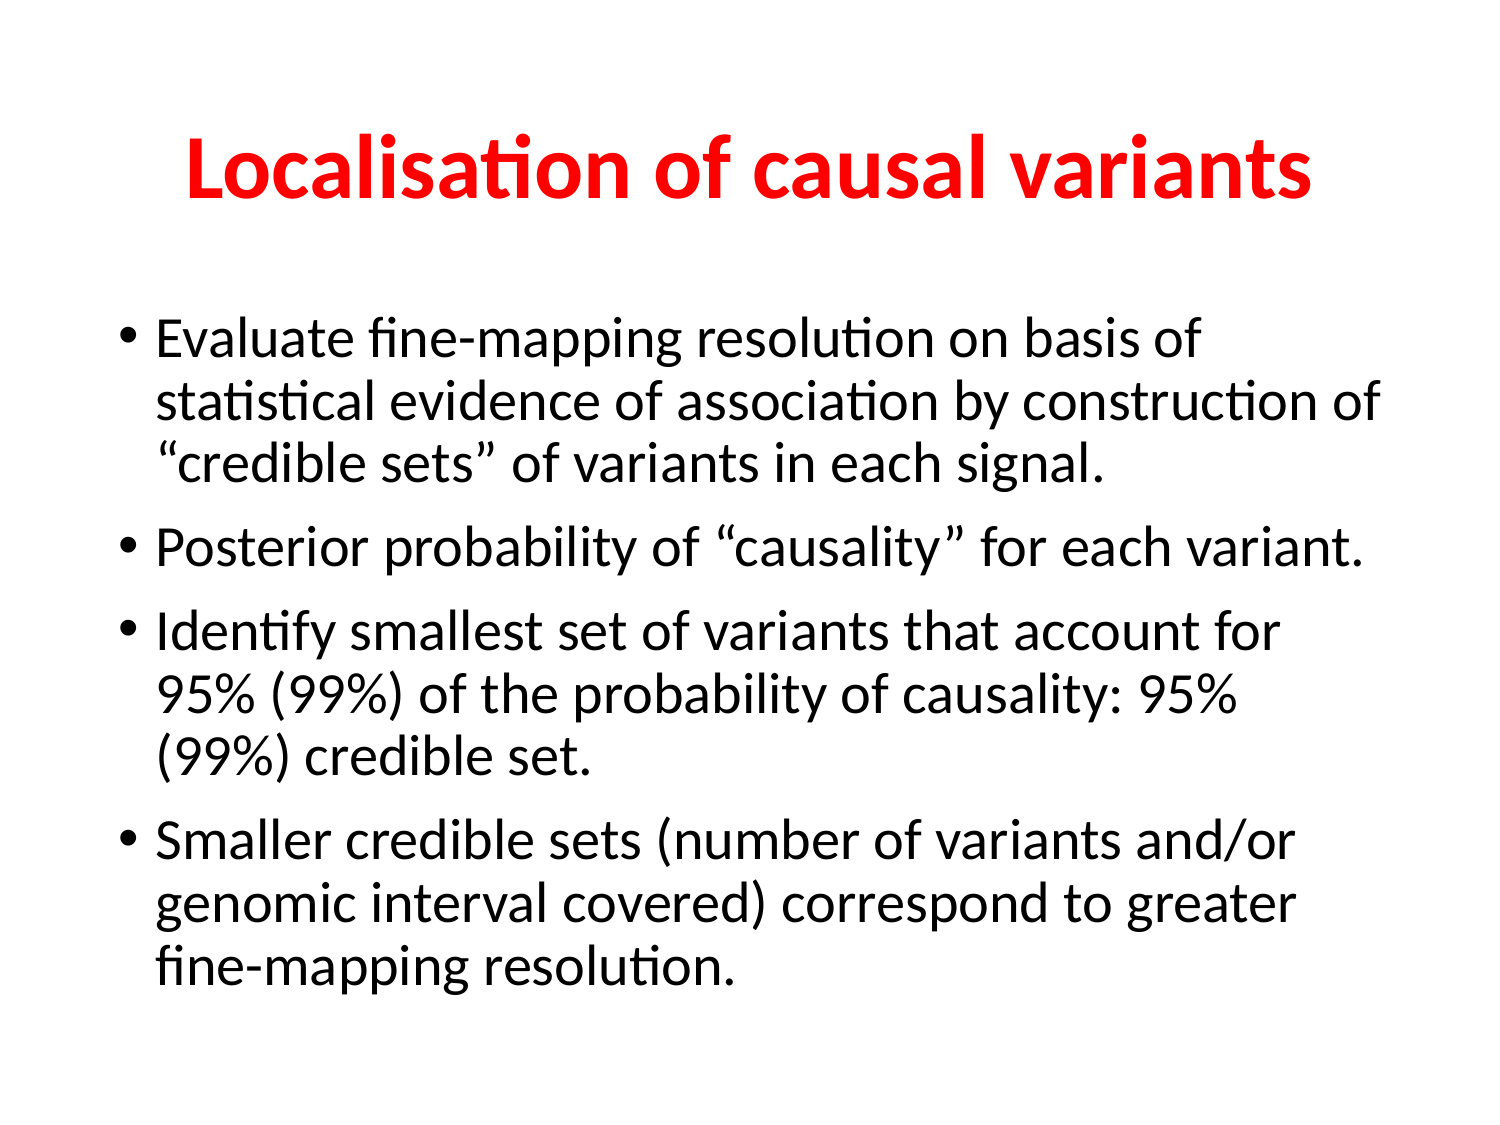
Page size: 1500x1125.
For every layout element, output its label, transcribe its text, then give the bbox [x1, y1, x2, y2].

list Evaluate fine-mapping resolution on basis of statistical evidence of association by construction of “credible sets” of variants in each signal. Posterior probability of “causality” for each variant. Identify smallest set of variants that account for 95% (99%) of the probability of causality: 95% (99%) credible set. Smaller credible sets (number of variants and/or genomic interval covered) correspond to greater fine-mapping resolution. [103, 299, 1397, 1014]
title Localisation of causal variants [103, 59, 1397, 278]
